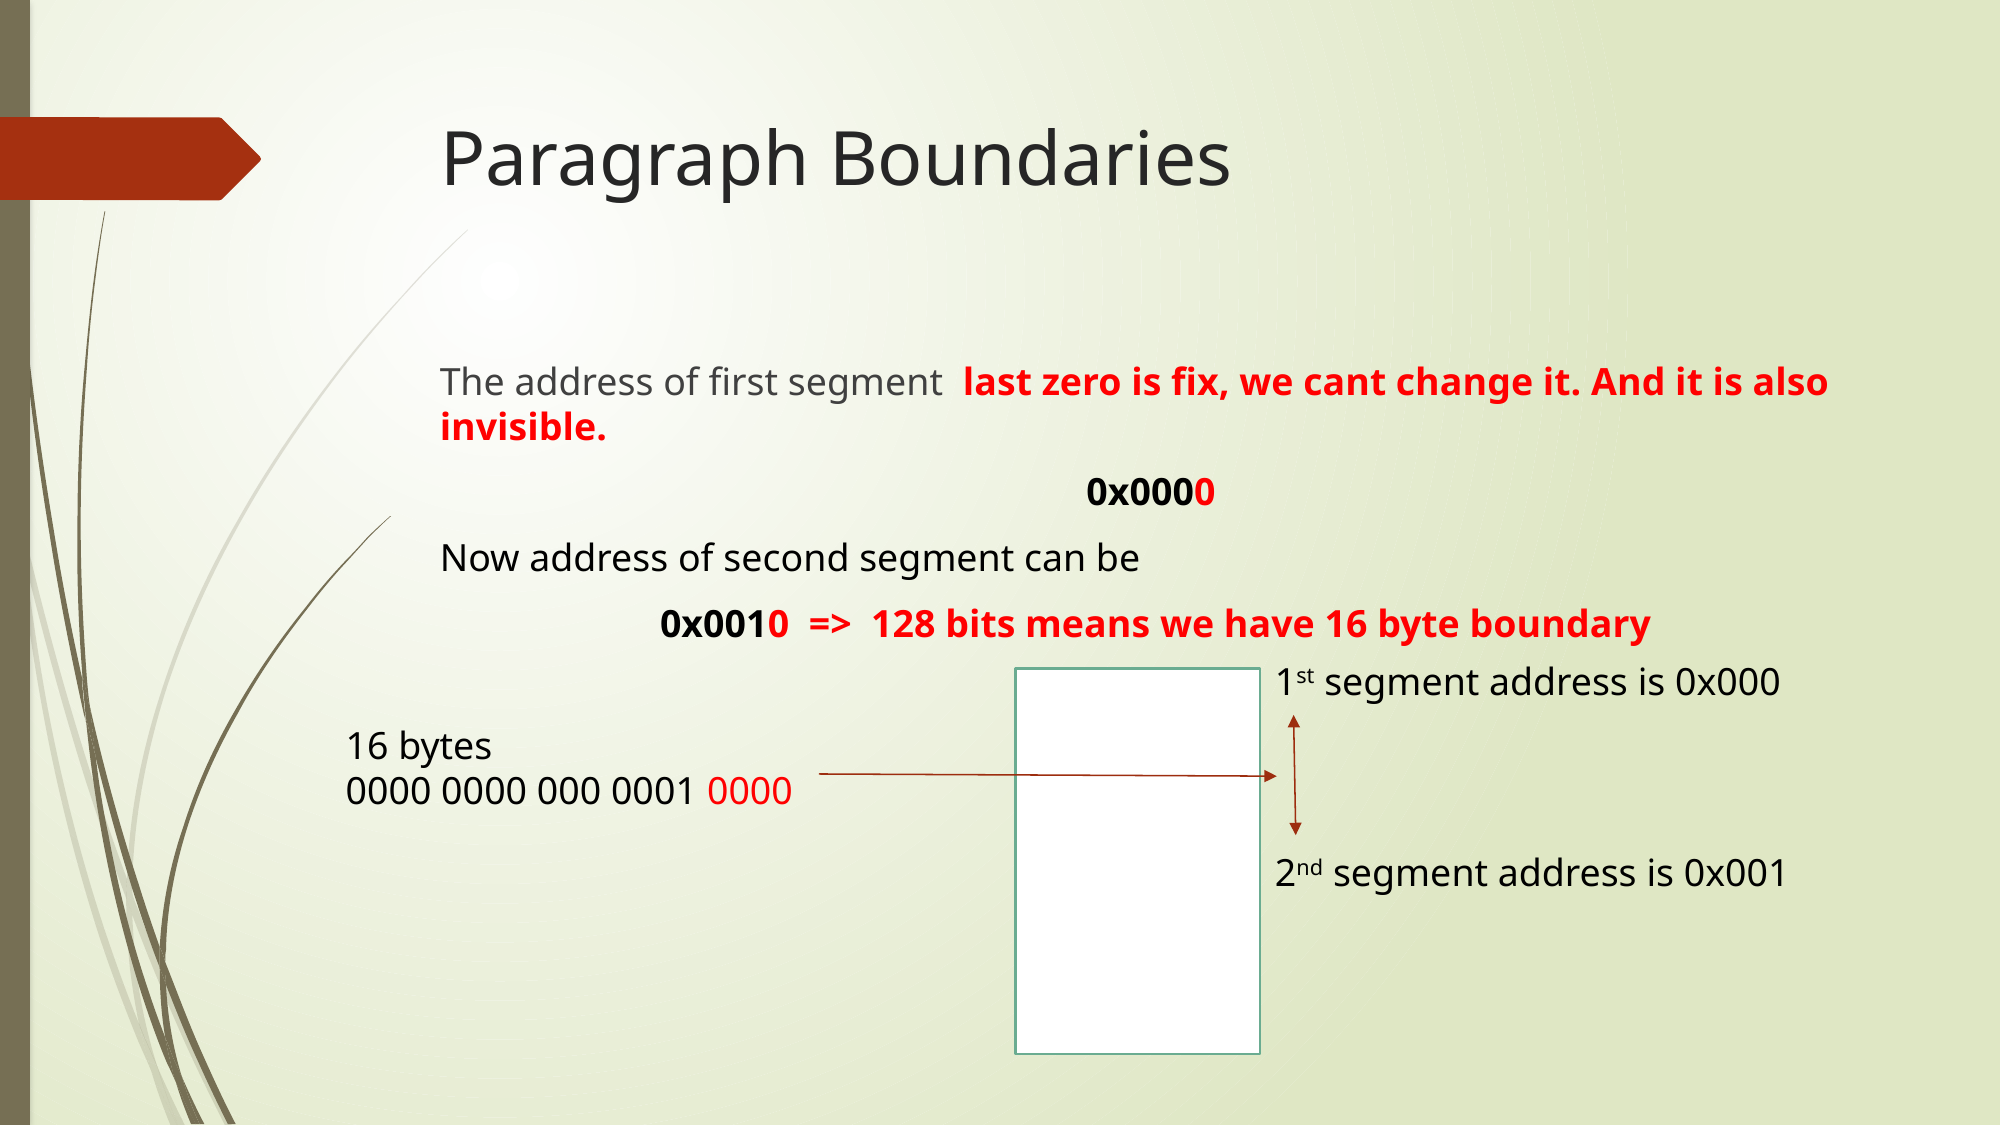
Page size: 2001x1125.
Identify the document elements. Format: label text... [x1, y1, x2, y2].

title Paragraph Boundaries [425, 102, 1888, 313]
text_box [819, 773, 1277, 777]
text_box 1st segment address is 0x000 [1260, 650, 1851, 710]
text_box 2nd segment address is 0x001 [1260, 841, 1851, 902]
list The address of first segment last zero is fix, we cant change it. And it is also invisible. 0x0000 Now address of second segment can be 0x0010 => 128 bits means we have 16 byte boundary [424, 350, 1888, 1091]
text_box [1014, 667, 1261, 773]
text_box [1014, 786, 1261, 1055]
text_box 16 bytes 0000 0000 000 0001 0000 [330, 714, 811, 820]
